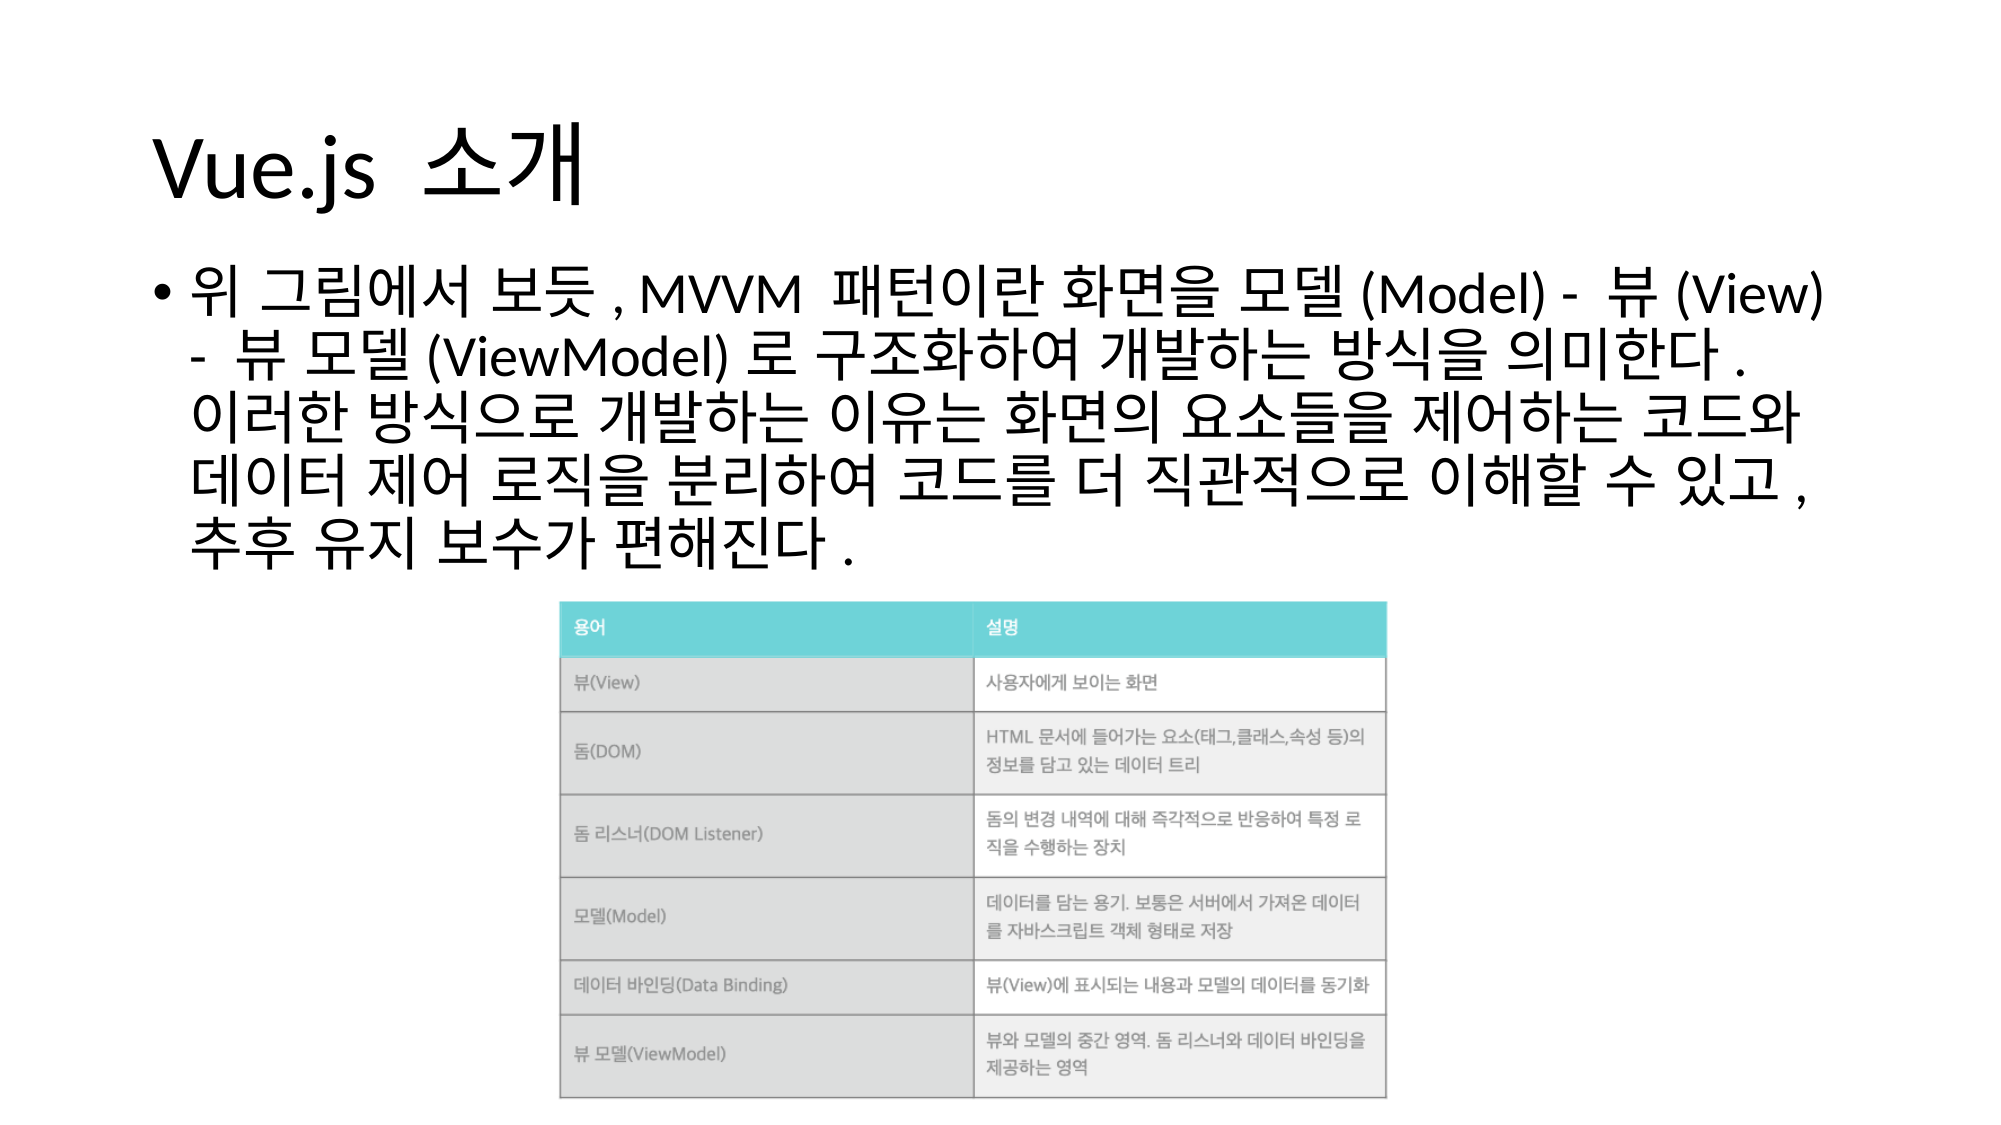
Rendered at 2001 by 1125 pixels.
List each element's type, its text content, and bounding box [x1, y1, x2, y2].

list 위 그림에서 보듯, MVVM 패턴이란 화면을 모델(Model) - 뷰(View) - 뷰 모델(ViewModel)로 구조화하여 개발하는 방식을 의미한다. 이러한 방식으로 개발하는 이유는 화면의 요소들을 제어하는 코드와 데이터 제어 로직을 분리하여 코드를 더 직관적으로 이해할 수 있고, 추후 유지 보수가 편해진다. [137, 255, 1863, 970]
title Vue.js 소개 [137, 59, 1863, 255]
picture [554, 597, 1391, 1105]
